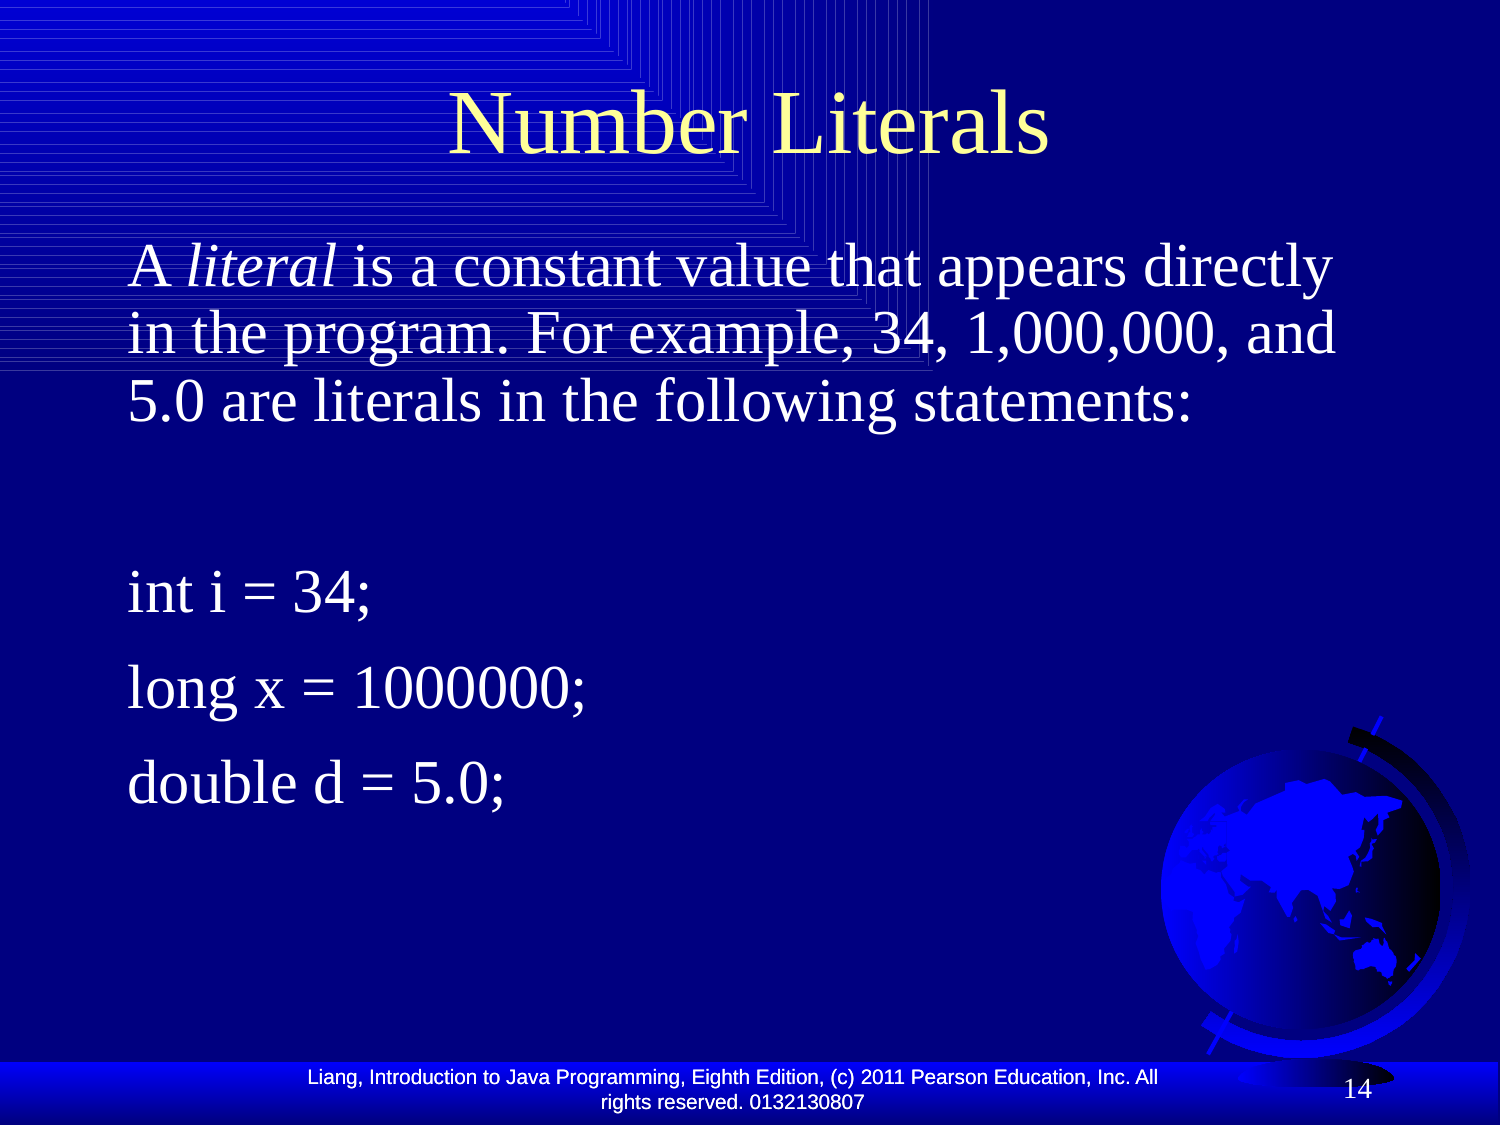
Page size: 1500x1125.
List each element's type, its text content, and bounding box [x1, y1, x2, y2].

list A literal is a constant value that appears directly in the program. For example, 34, 1,000,000, and 5.0 are literals in the following statements: int i = 34; long x = 1000000; double d = 5.0; [112, 224, 1388, 901]
slide_number 14 [1074, 1049, 1388, 1125]
title Number Literals [112, 0, 1388, 224]
